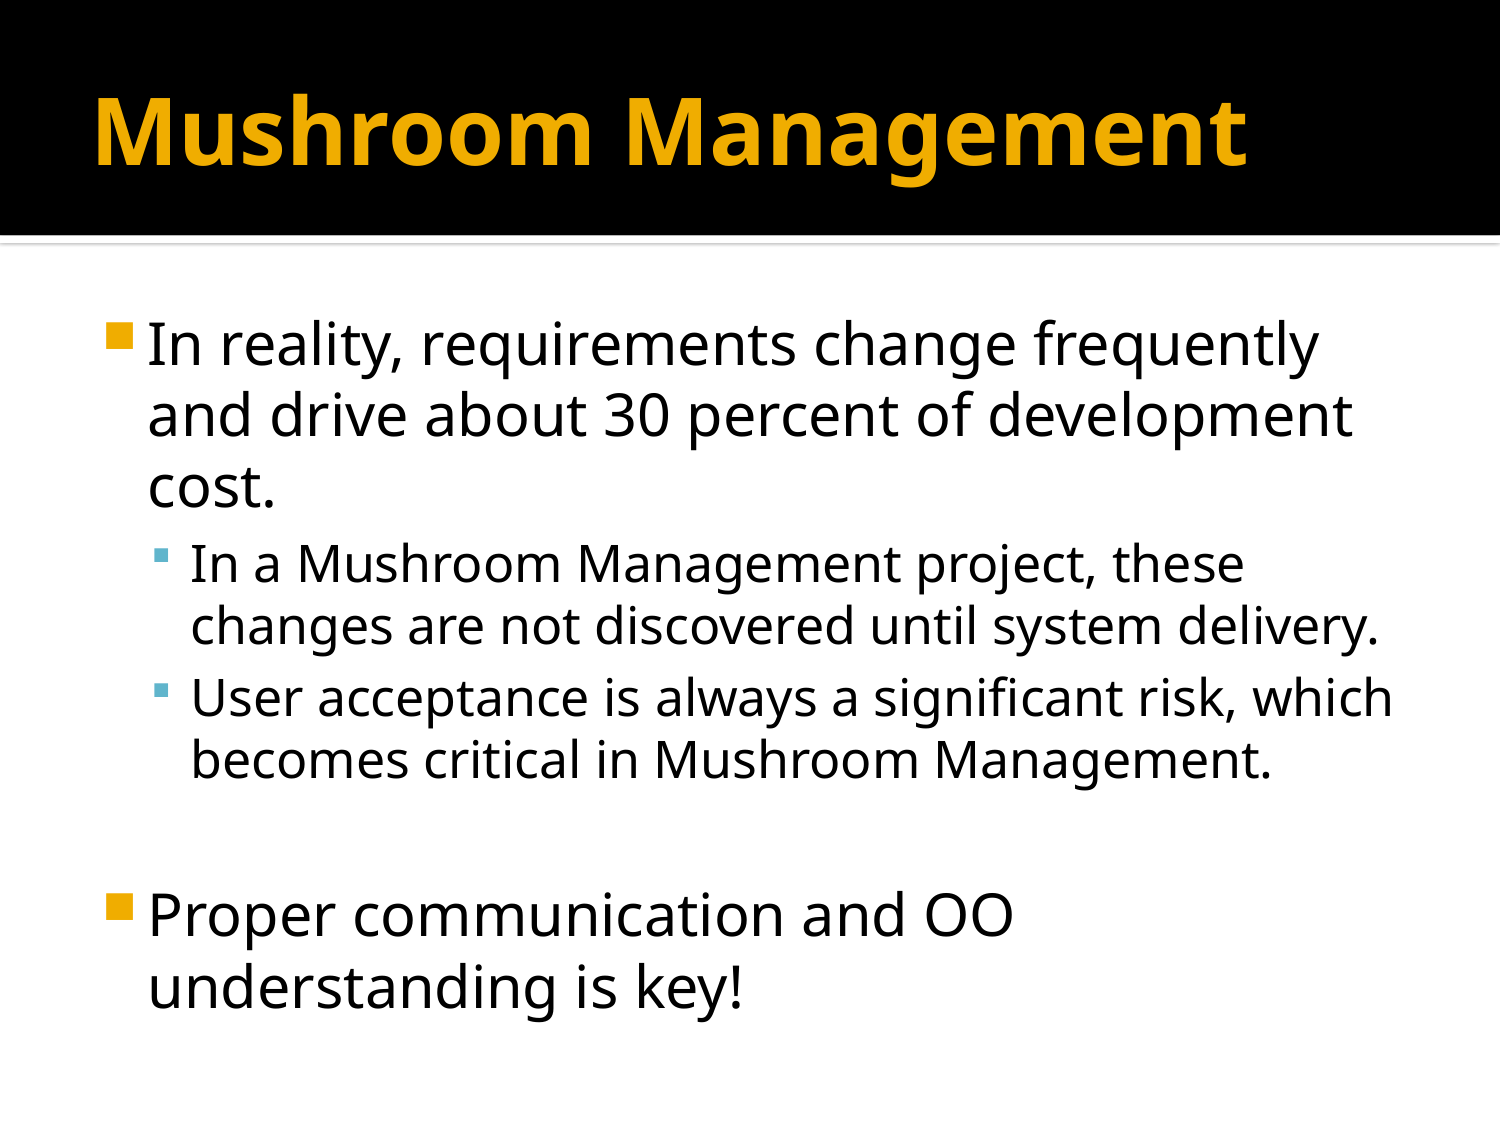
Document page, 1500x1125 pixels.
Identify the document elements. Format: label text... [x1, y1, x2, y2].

list In reality, requirements change frequently and drive about 30 percent of development cost. In a Mushroom Management project, these changes are not discovered until system delivery. User acceptance is always a significant risk, which becomes critical in Mushroom Management. Proper communication and OO understanding is key! [75, 291, 1425, 1050]
title Mushroom Management [75, 25, 1425, 231]
